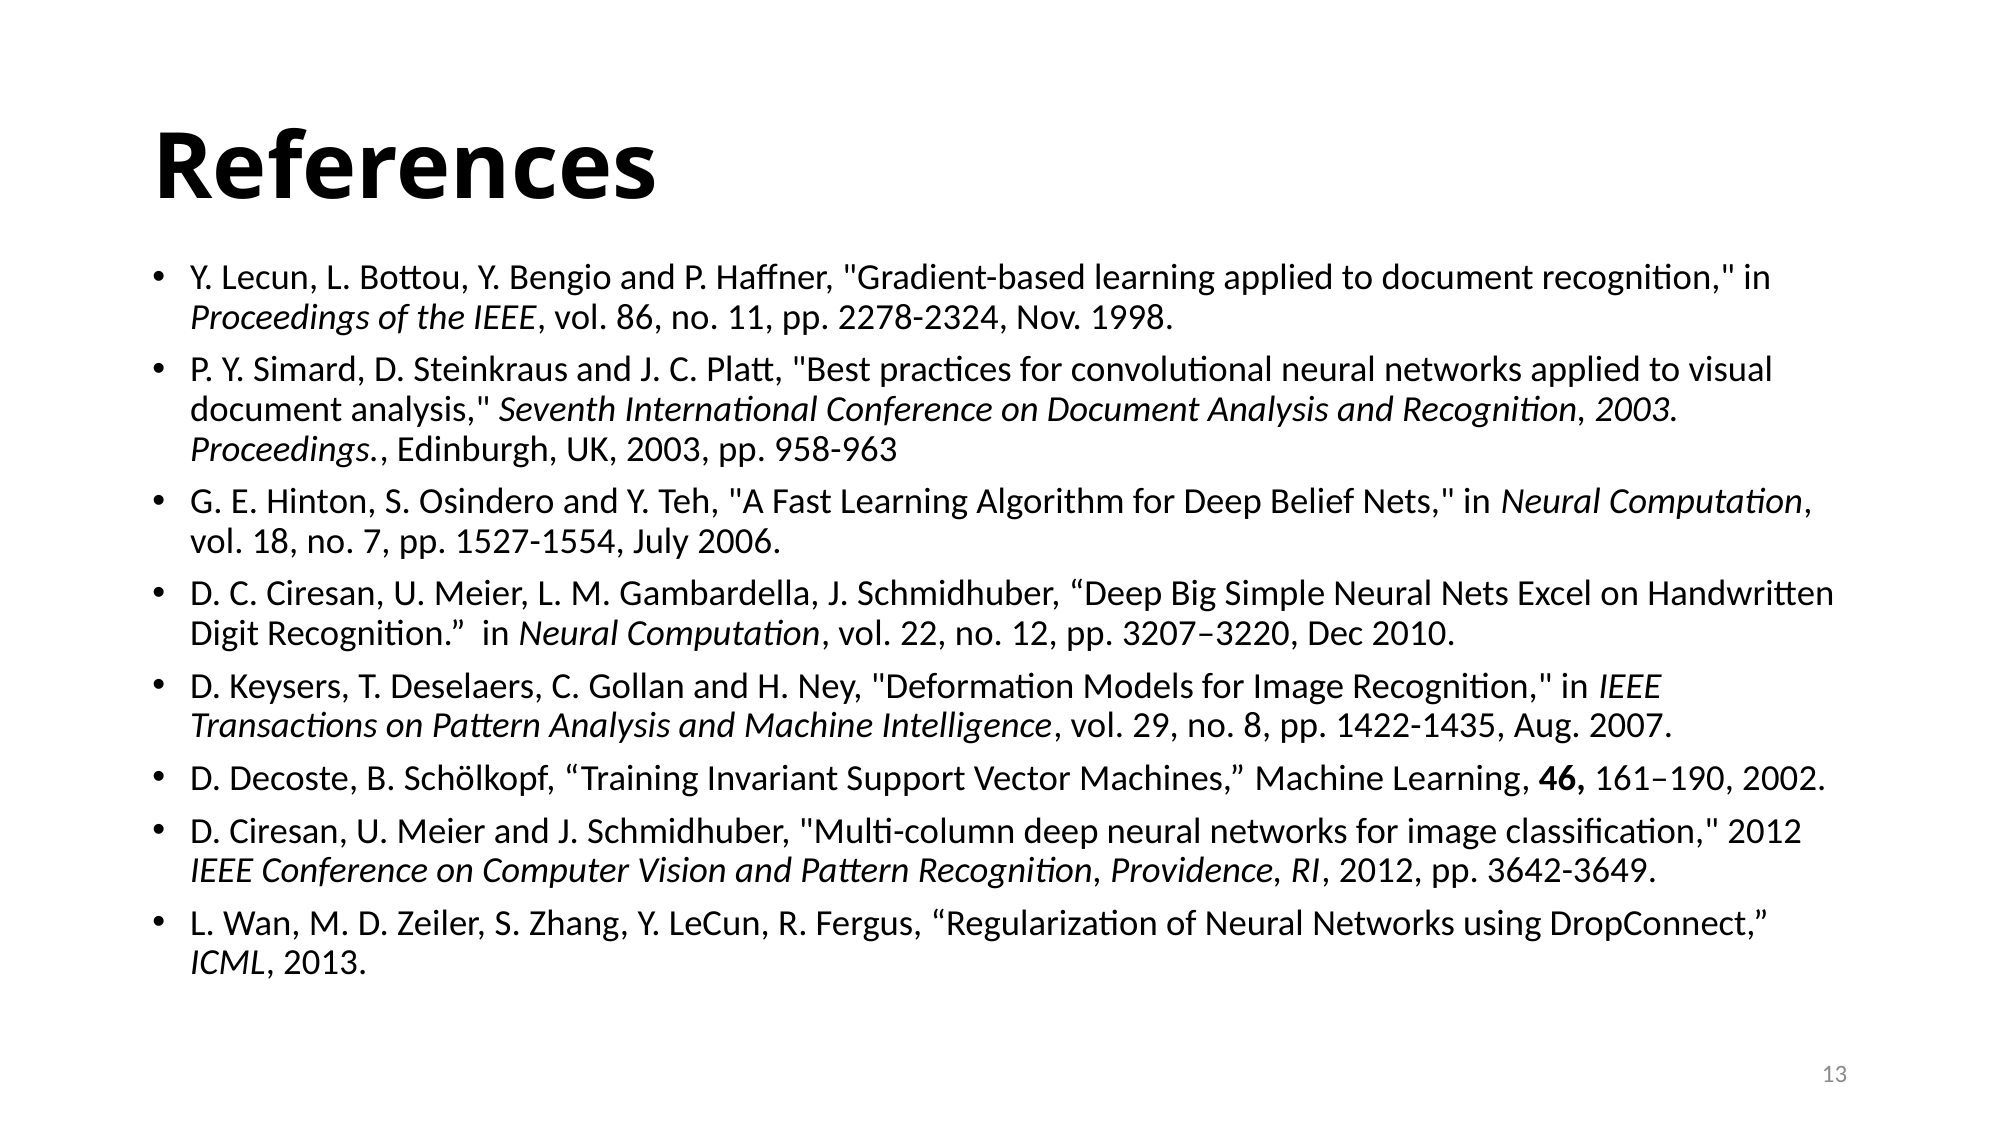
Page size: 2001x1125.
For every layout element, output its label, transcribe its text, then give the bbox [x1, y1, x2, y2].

slide_number 13 [1412, 1042, 1863, 1103]
title References [137, 59, 1863, 250]
list Y. Lecun, L. Bottou, Y. Bengio and P. Haffner, "Gradient-based learning applied to document recognition," in Proceedings of the IEEE, vol. 86, no. 11, pp. 2278-2324, Nov. 1998. P. Y. Simard, D. Steinkraus and J. C. Platt, "Best practices for convolutional neural networks applied to visual document analysis," Seventh International Conference on Document Analysis and Recognition, 2003. Proceedings., Edinburgh, UK, 2003, pp. 958-963 G. E. Hinton, S. Osindero and Y. Teh, "A Fast Learning Algorithm for Deep Belief Nets," in Neural Computation, vol. 18, no. 7, pp. 1527-1554, July 2006. D. C. Ciresan, U. Meier, L. M. Gambardella, J. Schmidhuber, “Deep Big Simple Neural Nets Excel on Handwritten Digit Recognition.” in Neural Computation, vol. 22, no. 12, pp. 3207–3220, Dec 2010. D. Keysers, T. Deselaers, C. Gollan and H. Ney, "Deformation Models for Image Recognition," in IEEE Transactions on Pattern Analysis and Machine Intelligence, vol. 29, no. 8, pp. 1422-1435, Aug. 2007. D. Decoste, B. Schölkopf, “Training Invariant Support Vector Machines,” Machine Learning, 46, 161–190, 2002. D. Ciresan, U. Meier and J. Schmidhuber, "Multi-column deep neural networks for image classification," 2012 IEEE Conference on Computer Vision and Pattern Recognition, Providence, RI, 2012, pp. 3642-3649. L. Wan, M. D. Zeiler, S. Zhang, Y. LeCun, R. Fergus, “Regularization of Neural Networks using DropConnect,” ICML, 2013. [137, 250, 1863, 1014]
